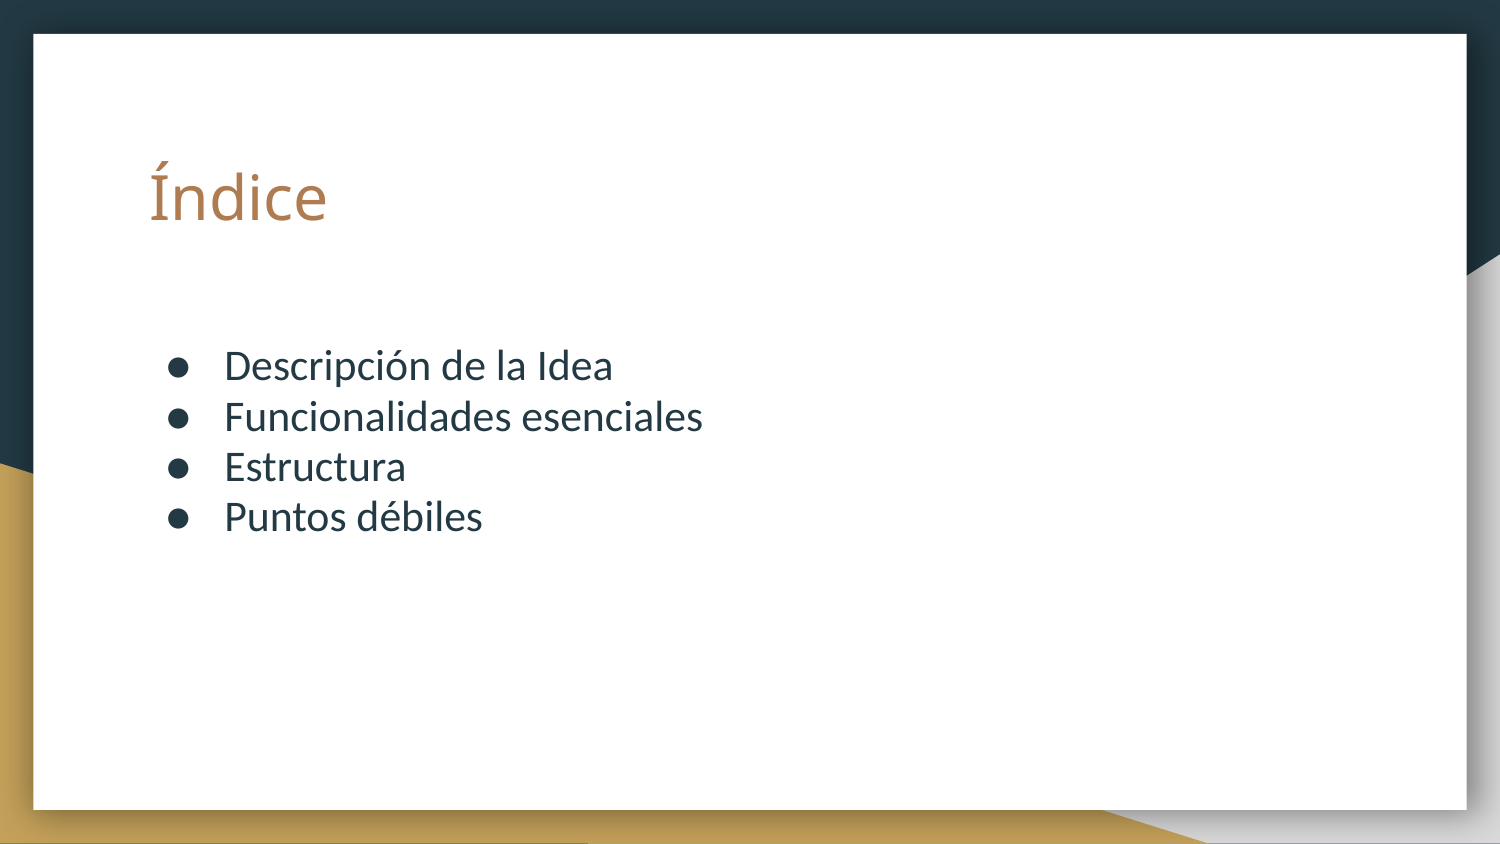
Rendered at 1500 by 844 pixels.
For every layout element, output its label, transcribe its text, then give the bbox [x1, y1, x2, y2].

list Descripción de la Idea Funcionalidades esenciales Estructura Puntos débiles [134, 326, 1366, 729]
title Índice [134, 138, 1366, 296]
